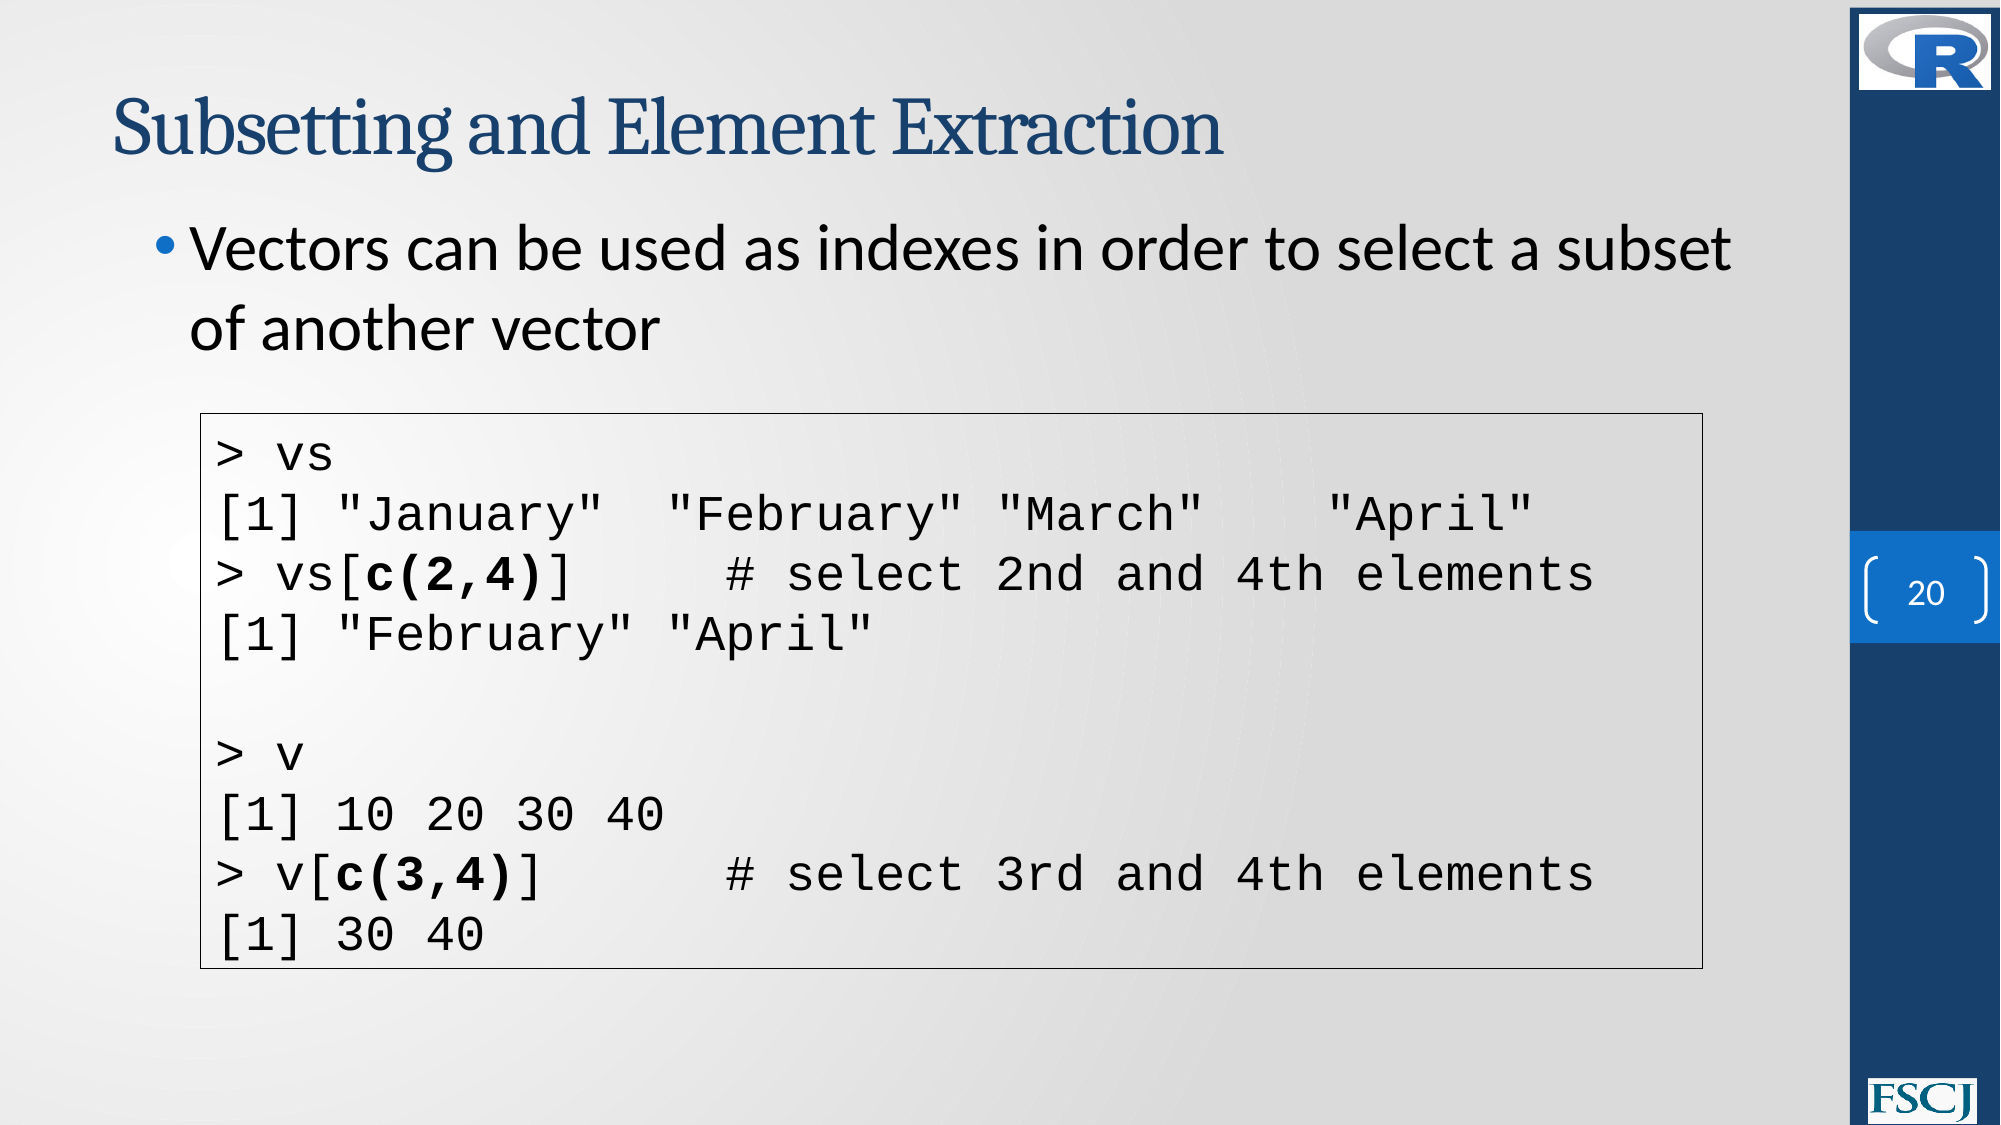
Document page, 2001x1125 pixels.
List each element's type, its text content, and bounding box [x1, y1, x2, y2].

slide_number 20 [1864, 555, 1988, 624]
list Vectors can be used as indexes in order to select a subset of another vector [99, 196, 1767, 1099]
text_box > vs [1] "January" "February" "March" "April" > vs[c(2,4)] # select 2nd and 4th elements [1] "February" "April" > v [1] 10 20 30 40 > v[c(3,4)] # select 3rd and 4th elements [1] 30 40 [200, 413, 1703, 969]
picture [1859, 14, 1991, 90]
picture [1868, 1078, 1977, 1124]
title Subsetting and Element Extraction [99, 45, 1767, 196]
